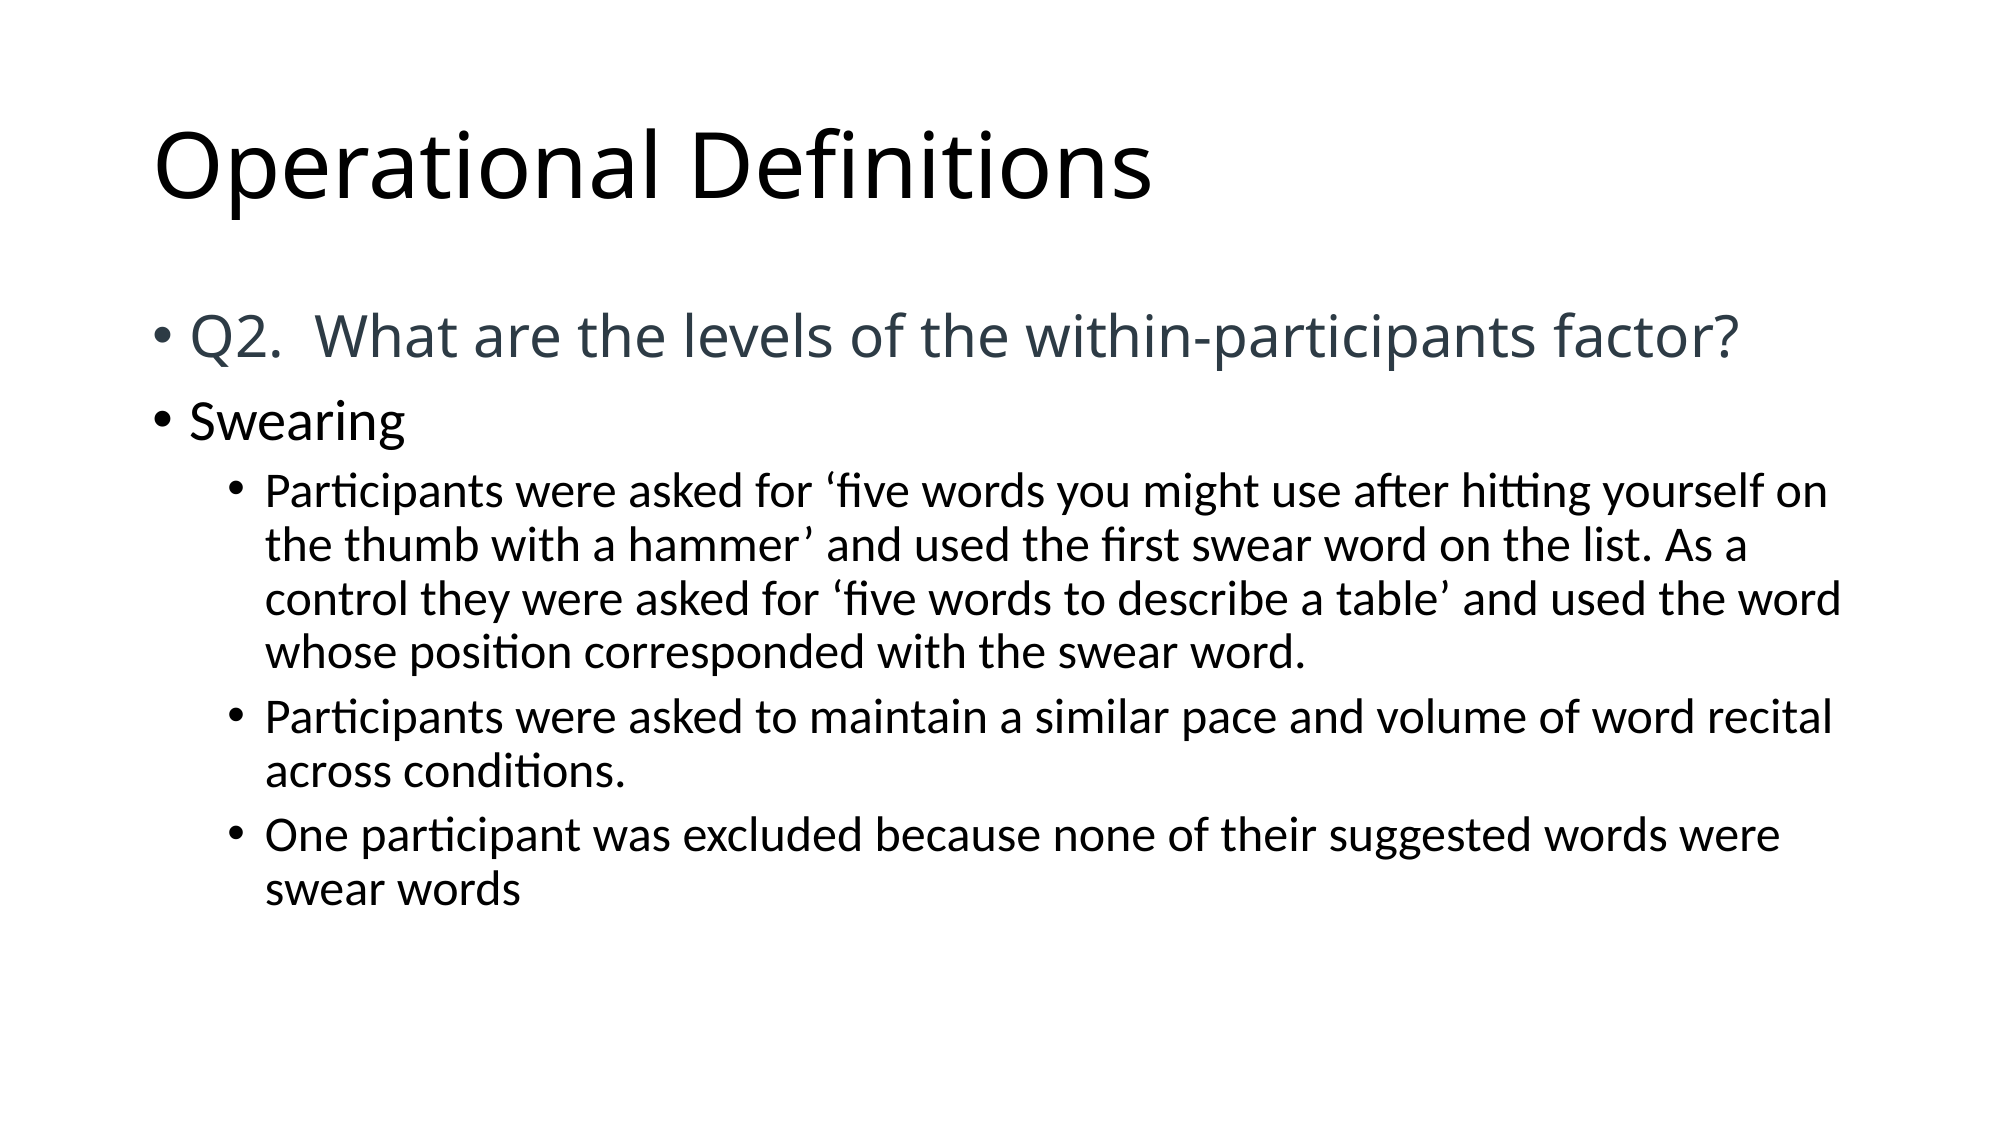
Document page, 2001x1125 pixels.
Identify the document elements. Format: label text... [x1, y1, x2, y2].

list Q2. What are the levels of the within-participants factor? Swearing Participants were asked for ‘five words you might use after hitting yourself on the thumb with a hammer’ and used the first swear word on the list. As a control they were asked for ‘five words to describe a table’ and used the word whose position corresponded with the swear word. Participants were asked to maintain a similar pace and volume of word recital across conditions. One participant was excluded because none of their suggested words were swear words [137, 299, 1863, 1014]
title Operational Definitions [137, 59, 1863, 278]
